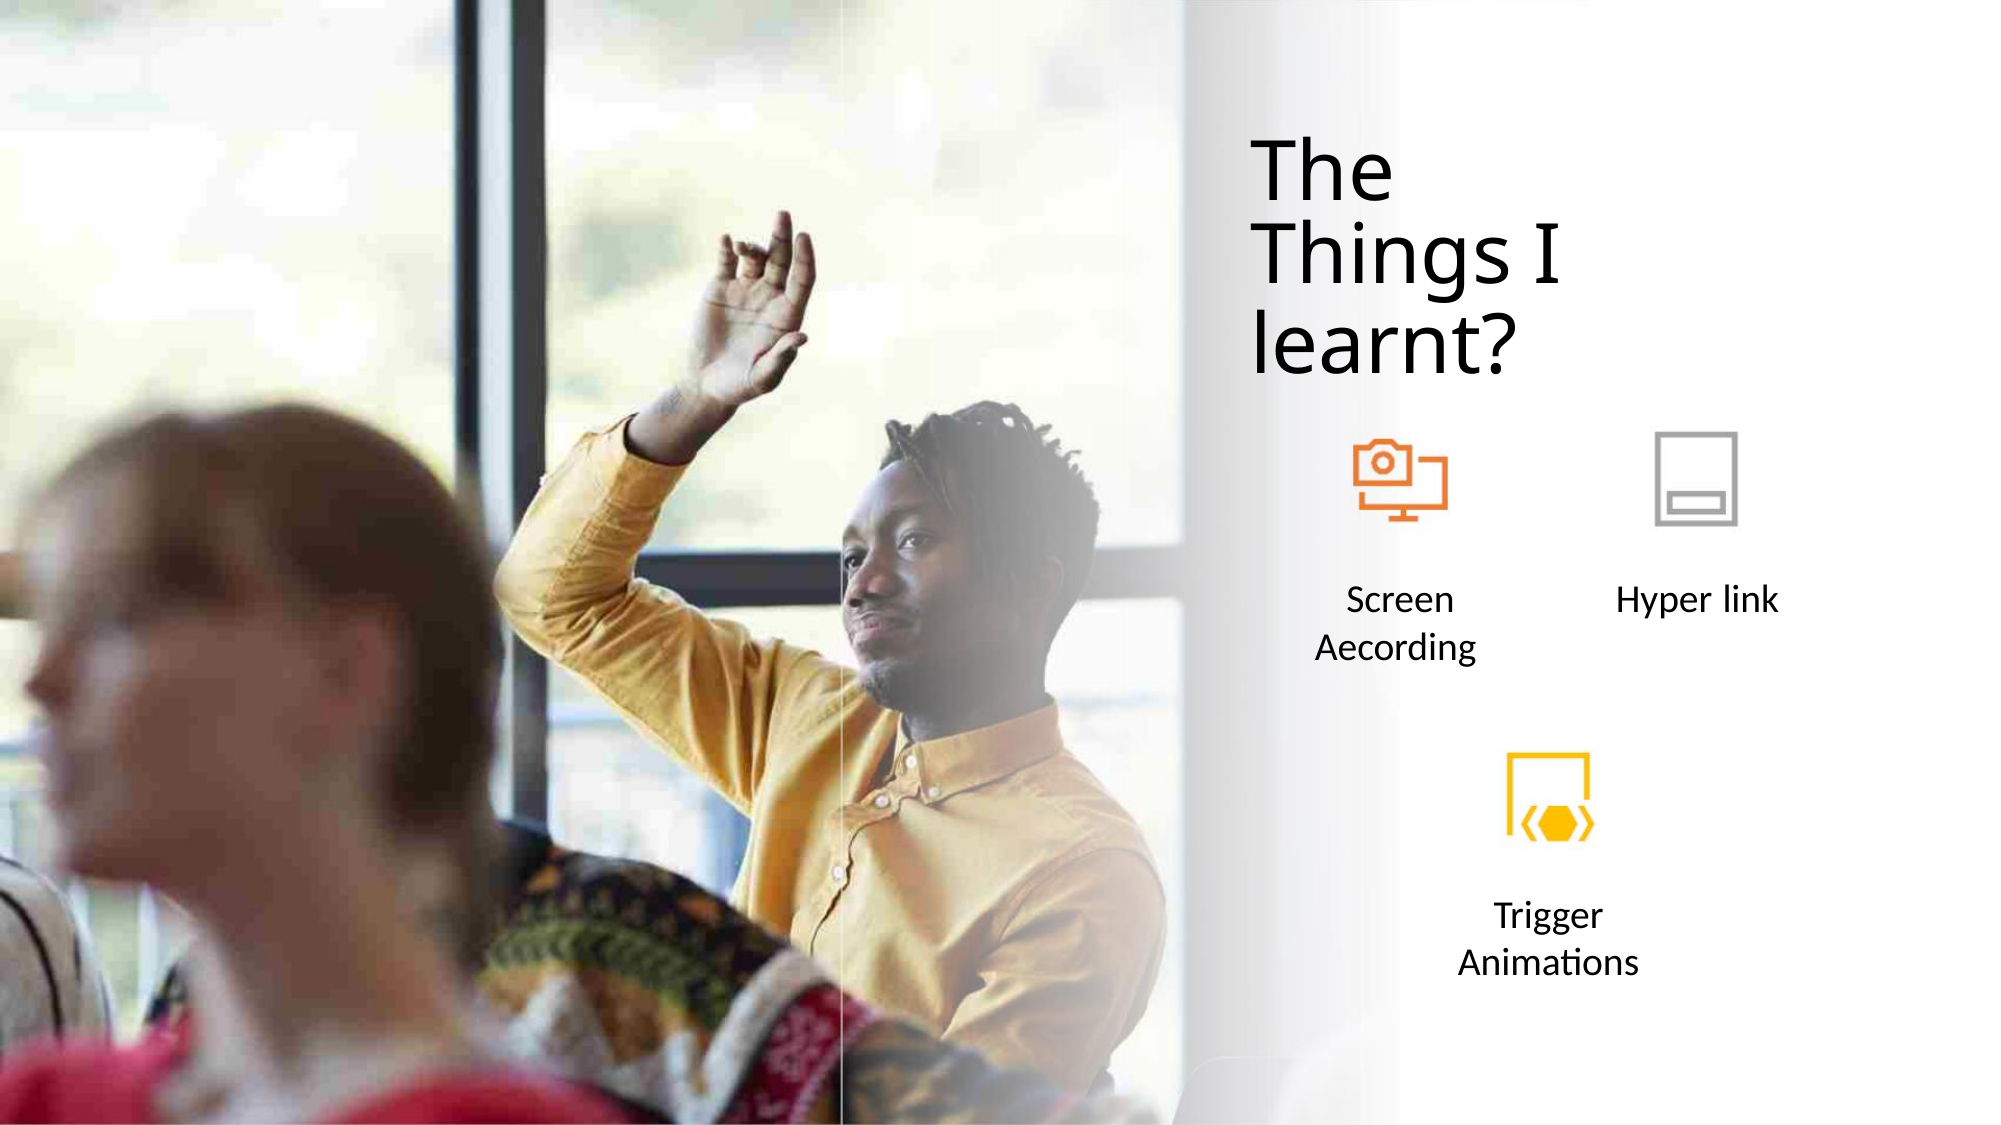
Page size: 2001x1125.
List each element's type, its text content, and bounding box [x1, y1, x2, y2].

text_box Trigger Animations [1457, 896, 1666, 984]
text_box Screen Aecording [1314, 580, 1504, 669]
text_box Hyper link [1615, 580, 1804, 621]
text_box [0, 0, 2000, 1125]
text_box The Things I learnt? [1250, 133, 1675, 390]
